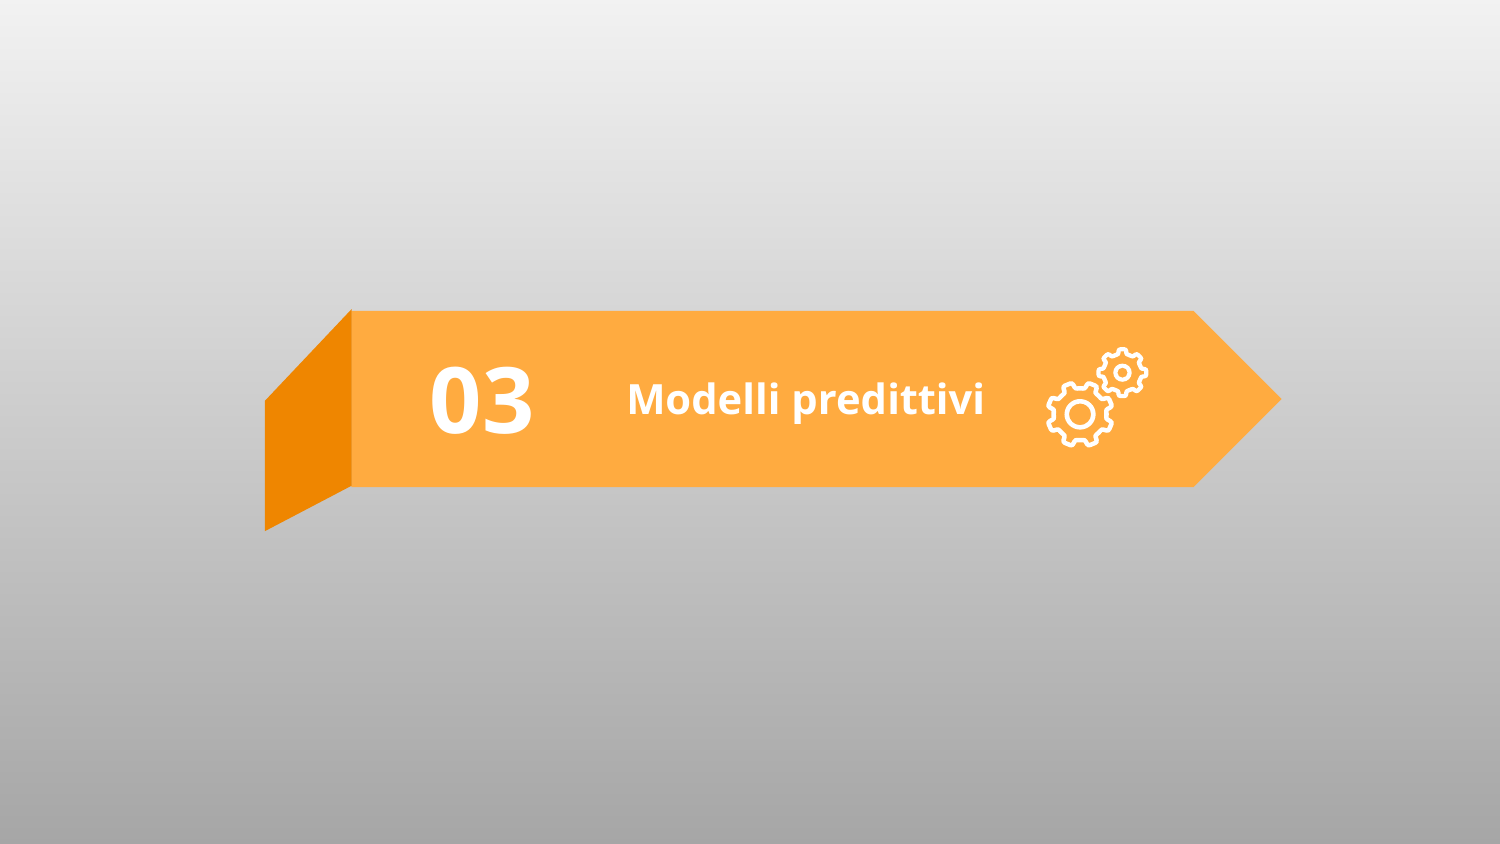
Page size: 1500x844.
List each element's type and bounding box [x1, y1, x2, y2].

text_box [1045, 346, 1149, 449]
text_box [264, 308, 1282, 532]
